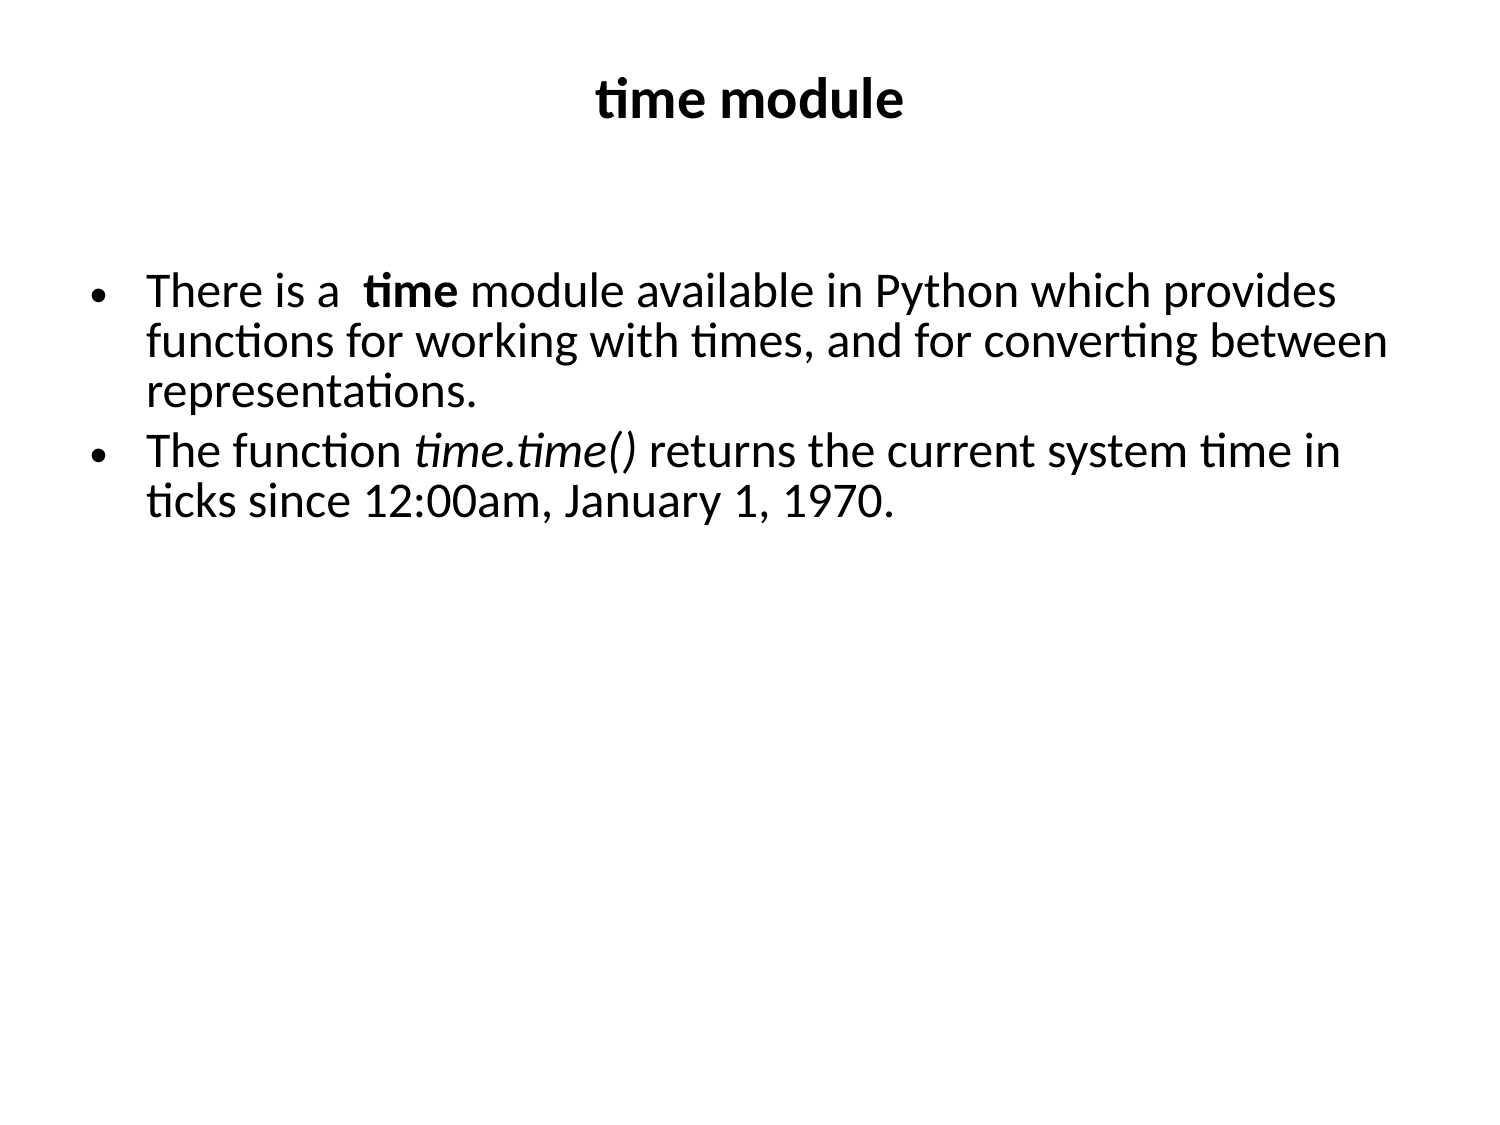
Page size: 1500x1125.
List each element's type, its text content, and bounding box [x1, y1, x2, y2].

title time module [75, 45, 1425, 163]
list There is a time module available in Python which provides functions for working with times, and for converting between representations. The function time.time() returns the current system time in ticks since 12:00am, January 1, 1970. [75, 262, 1425, 650]
